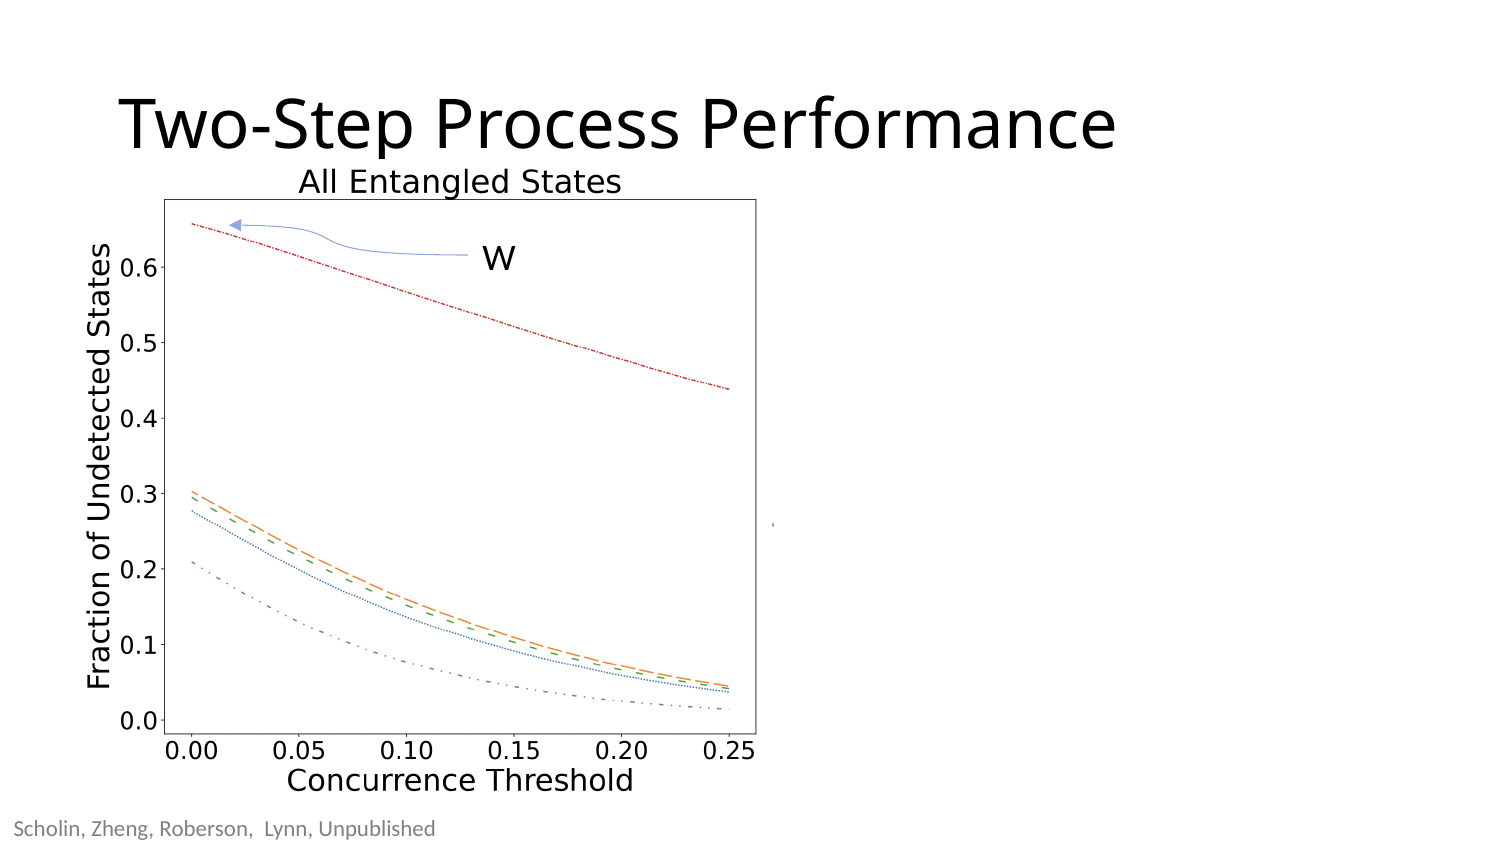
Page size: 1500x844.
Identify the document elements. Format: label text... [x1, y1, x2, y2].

title Two-Step Process Performance [103, 44, 1397, 208]
picture [57, 159, 774, 806]
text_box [228, 225, 468, 256]
text_box Scholin, Zheng, Roberson, Lynn, Unpublished [0, 805, 1499, 844]
